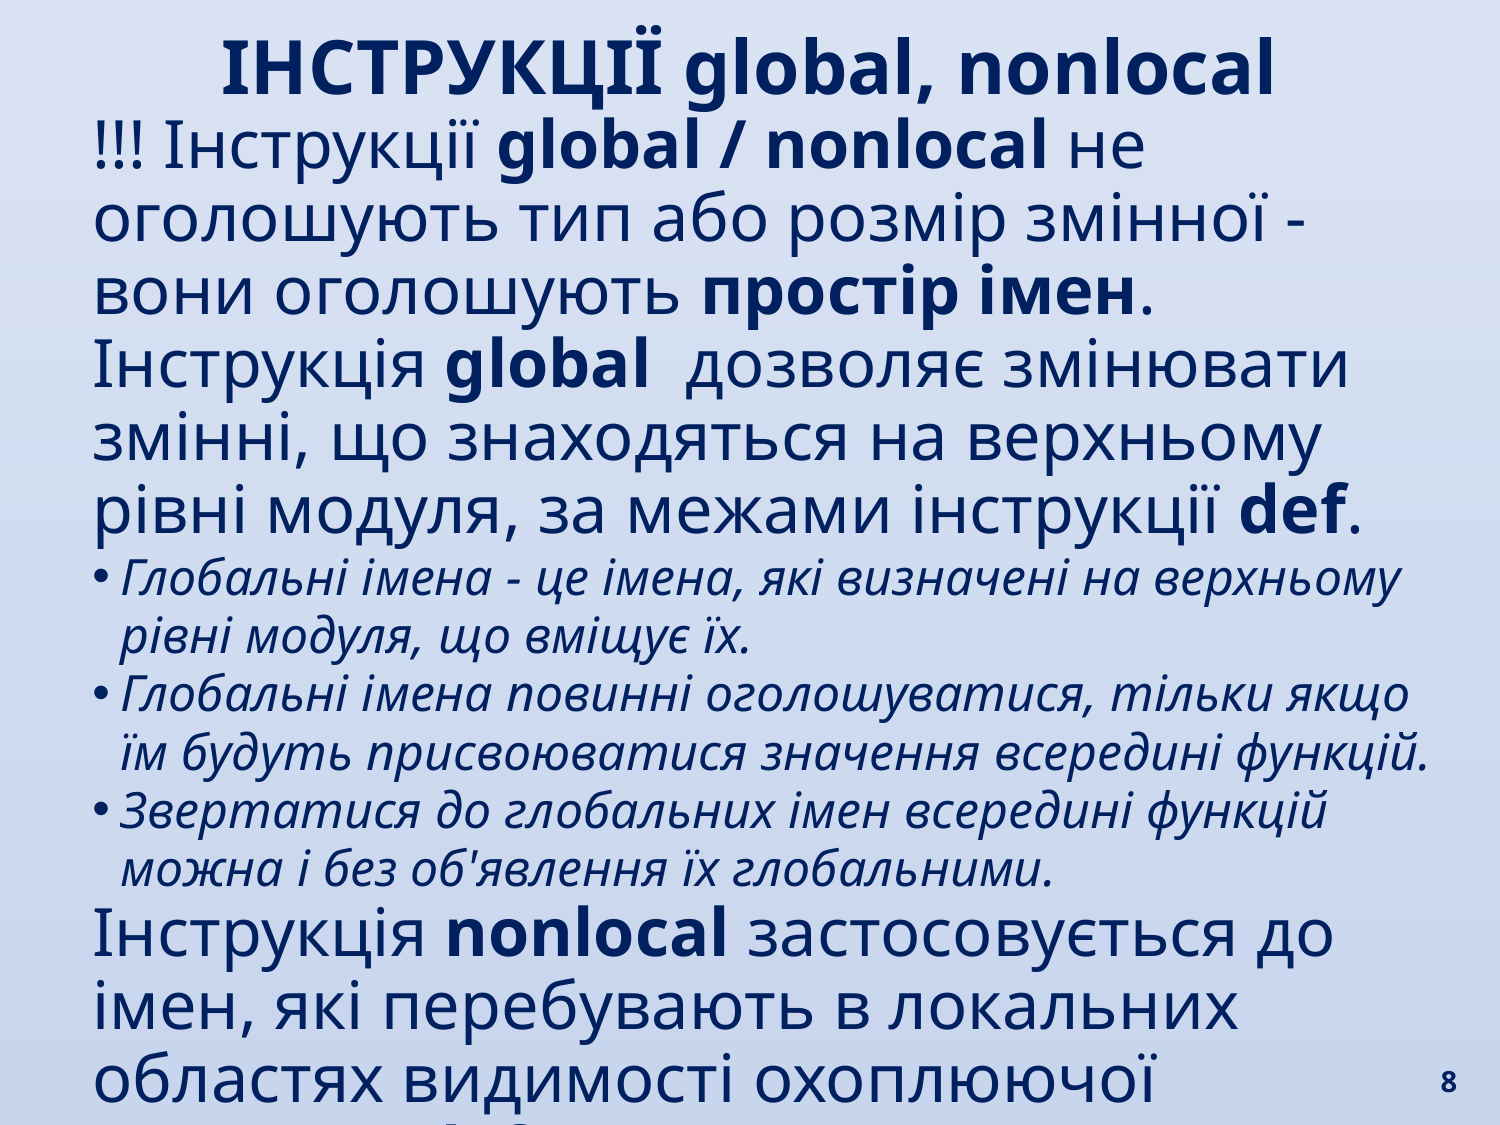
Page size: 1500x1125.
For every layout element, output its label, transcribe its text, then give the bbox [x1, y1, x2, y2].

text_box ІНСТРУКЦІЇ global, nonlocal [17, 12, 1483, 118]
text_box !!! Інструкції global / nonlocal не оголошують тип або розмір змінної - вони оголошують простір імен. Інструкція global дозволяє змінювати змінні, що знаходяться на верхньому рівні модуля, за межами інструкції def. Глобальні імена - це імена, які визначені на верхньому рівні модуля, що вміщує їх. Глобальні імена повинні оголошуватися, тільки якщо їм будуть присвоюватися значення всередині функцій. Звертатися до глобальних імен всередині функцій можна і без об'явлення їх глобальними. Інструкція nonlocal застосовується до імен, які перебувають в локальних областях видимості охоплюючої інструкції def. [77, 101, 1483, 1125]
